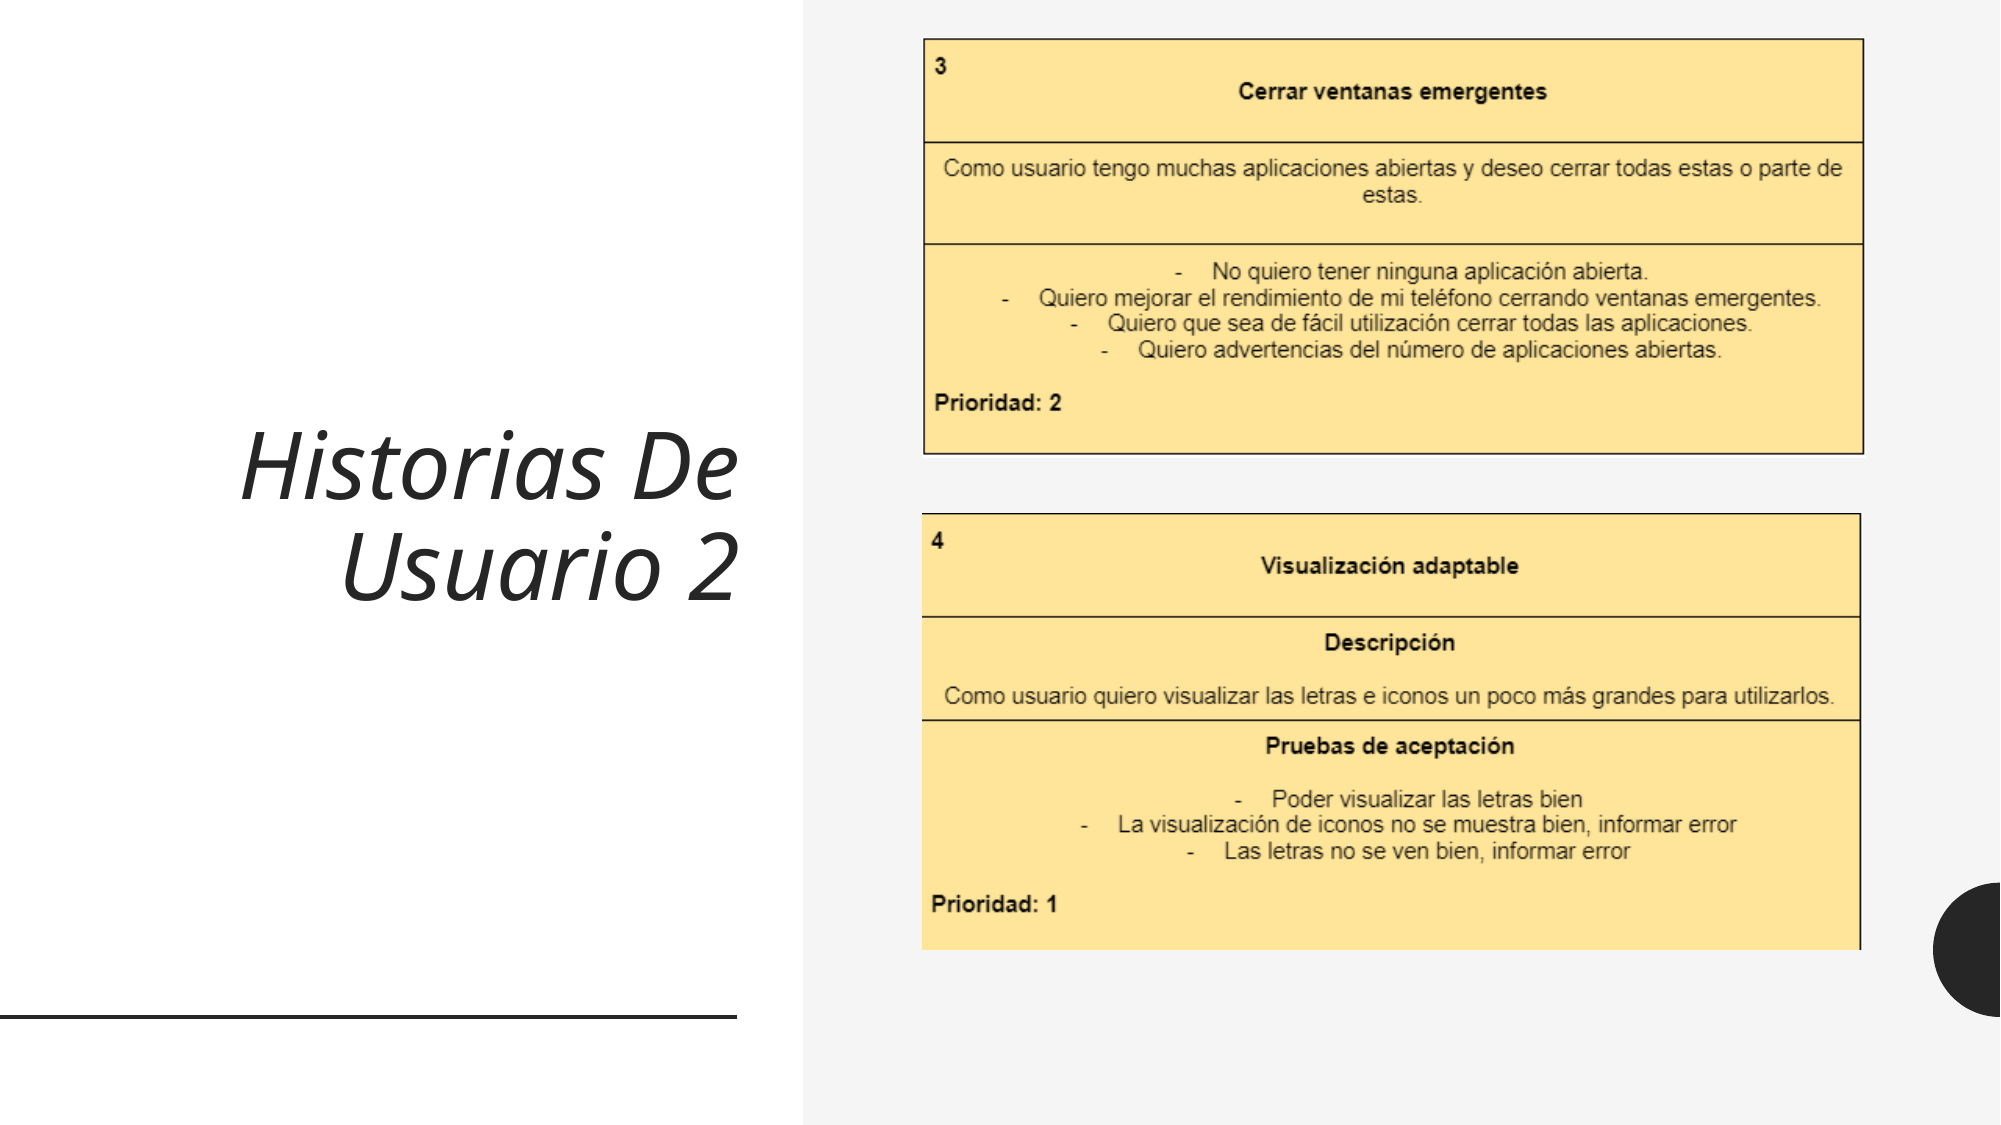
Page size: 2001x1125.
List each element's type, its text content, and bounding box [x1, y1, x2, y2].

title Historias De Usuario 2 [126, 342, 756, 629]
picture [922, 513, 1863, 950]
picture [922, 37, 1866, 458]
